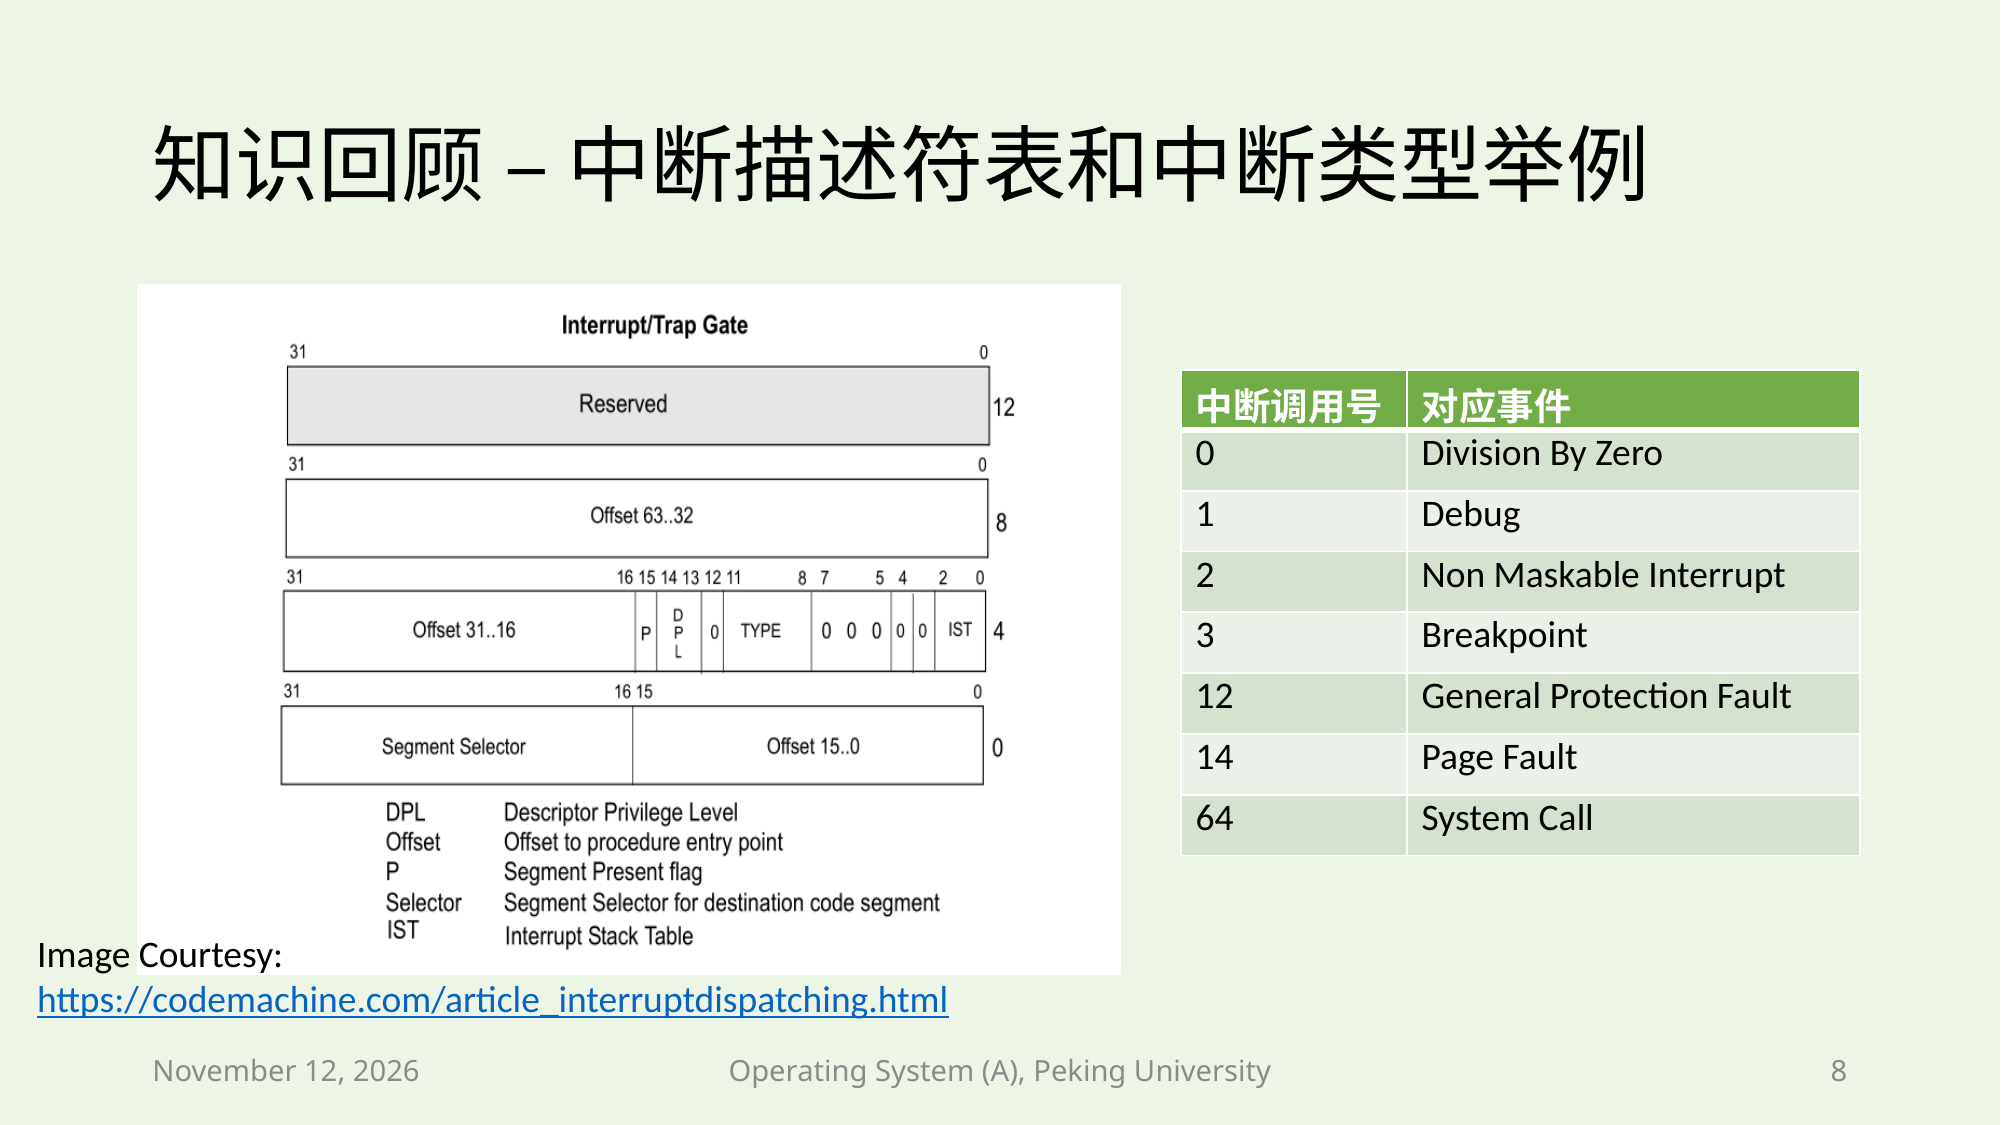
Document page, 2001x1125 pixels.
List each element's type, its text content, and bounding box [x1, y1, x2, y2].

table_header 中断调用号 [1182, 371, 1406, 427]
table_cell 14 [1182, 735, 1406, 794]
text_box Image Courtesy: https://codemachine.com/article_interruptdispatching.html [22, 922, 977, 1073]
table_cell 0 [1182, 433, 1406, 490]
table_cell System Call [1408, 796, 1859, 855]
table_cell 2 [1182, 552, 1406, 611]
table_cell Division By Zero [1408, 433, 1859, 490]
table_cell General Protection Fault [1408, 674, 1859, 733]
slide_number 8 [1412, 1042, 1863, 1103]
table_cell Debug [1408, 492, 1859, 551]
footer Operating System (A), Peking University [662, 1042, 1338, 1103]
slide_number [137, 1073, 588, 1103]
table_cell Page Fault [1408, 735, 1859, 794]
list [137, 284, 1121, 975]
table_cell 3 [1182, 613, 1406, 672]
table_cell Breakpoint [1408, 613, 1859, 672]
table_header 对应事件 [1408, 371, 1859, 427]
title 知识回顾 – 中断描述符表和中断类型举例 [137, 59, 1863, 278]
table_cell 1 [1182, 492, 1406, 551]
table_cell 64 [1182, 796, 1406, 855]
table_cell Non Maskable Interrupt [1408, 552, 1859, 611]
table_cell 12 [1182, 674, 1406, 733]
